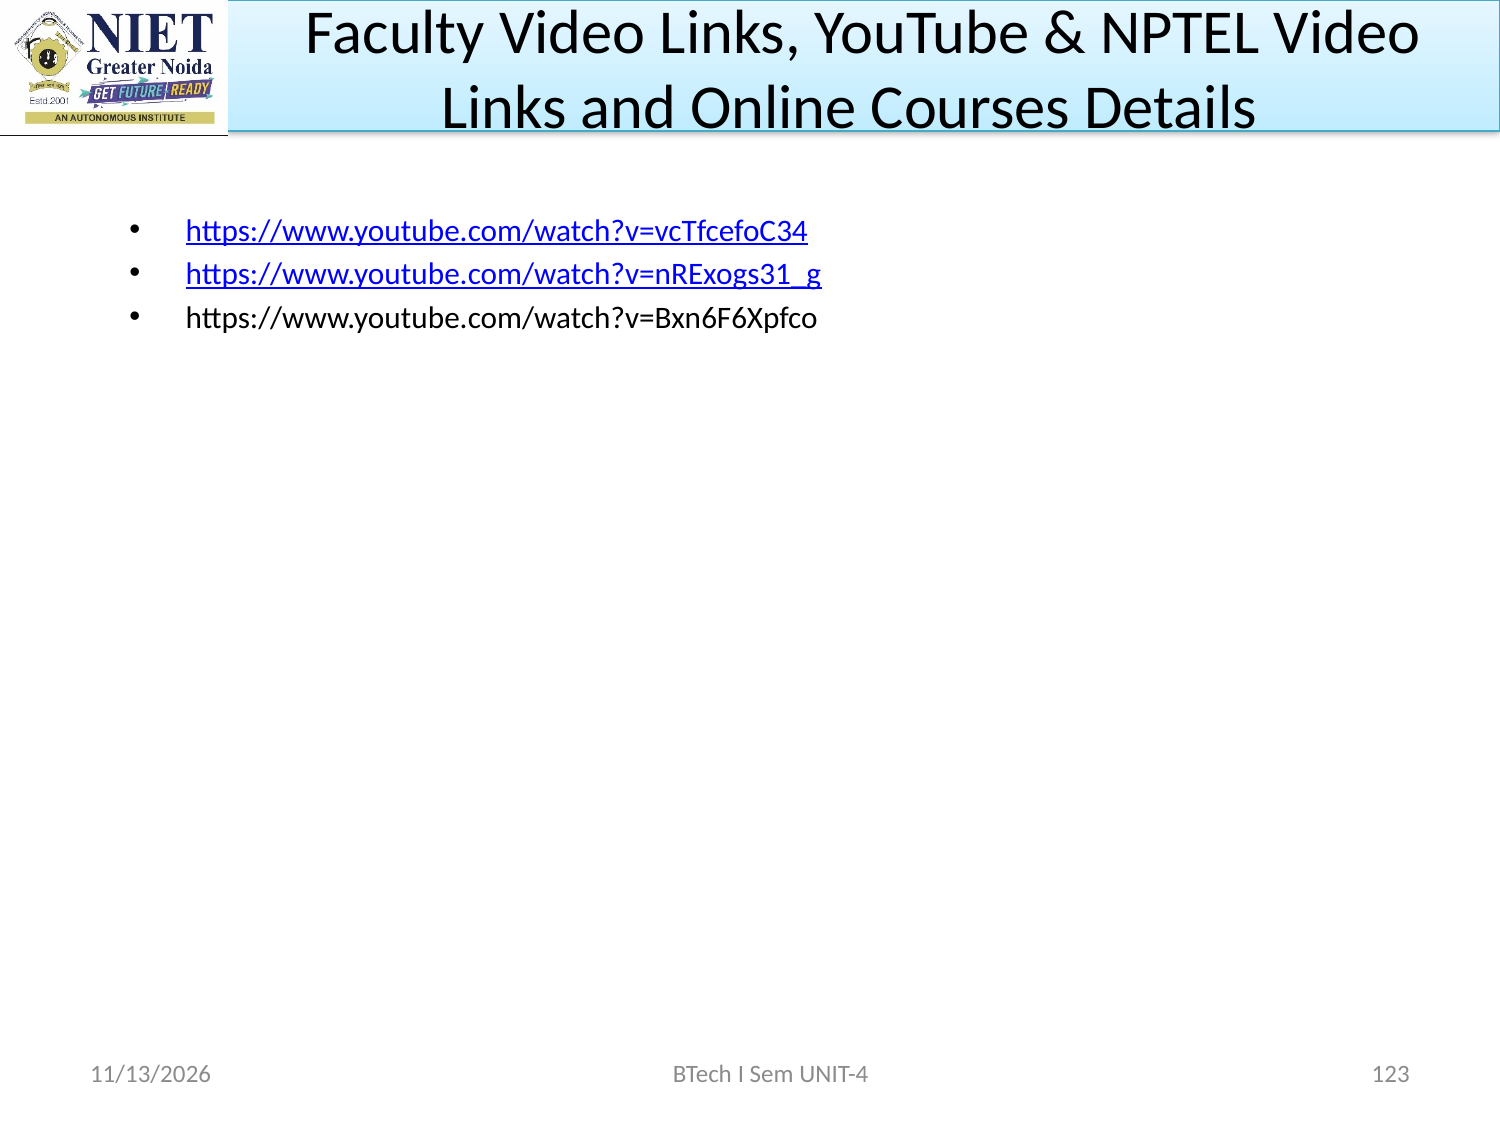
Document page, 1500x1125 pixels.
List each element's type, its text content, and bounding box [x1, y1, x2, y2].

picture [0, 0, 228, 137]
footer BTech I Sem UNIT-4 [512, 1042, 1093, 1103]
list https://www.youtube.com/watch?v=vcTfcefoC34 https://www.youtube.com/watch?v=nRExogs31_g https://www.youtube.com/watch?v=Bxn6F6Xpfco [114, 202, 1432, 907]
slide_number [75, 1042, 425, 1103]
text_box Faculty Video Links, YouTube & NPTEL Video Links and Online Courses Details [229, 0, 1500, 132]
slide_number 123 [1093, 1042, 1425, 1103]
